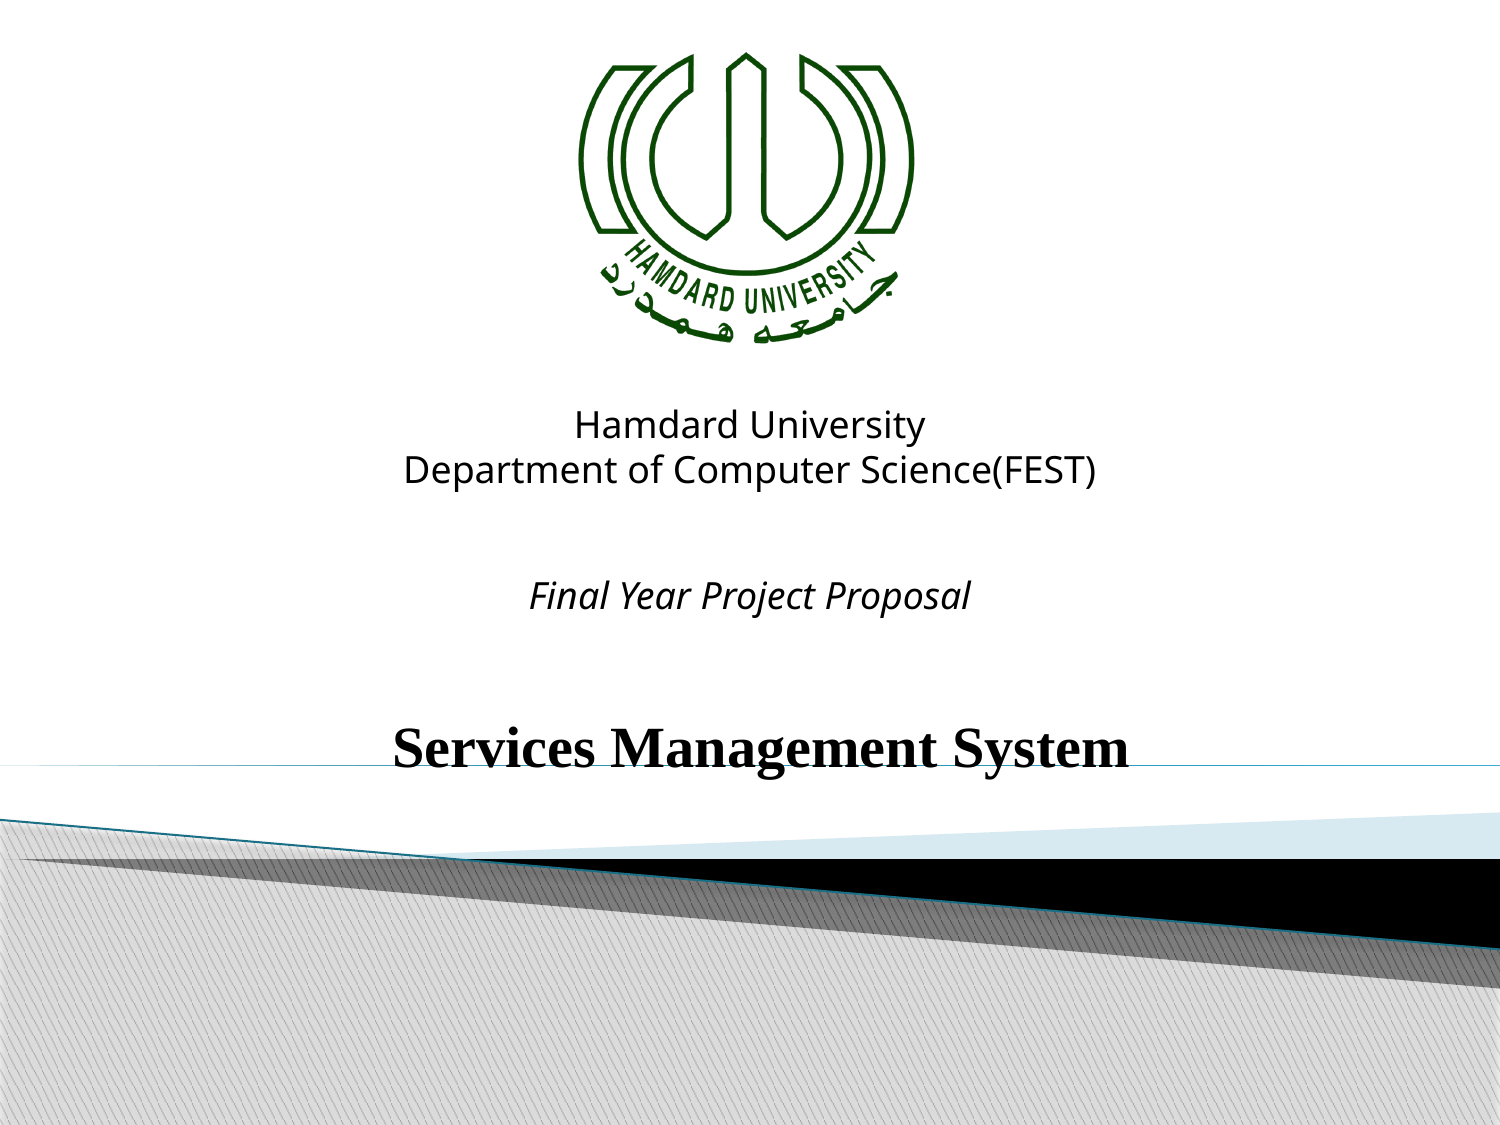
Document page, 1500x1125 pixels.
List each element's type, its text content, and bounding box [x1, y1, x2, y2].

text_box Services Management System [324, 701, 1213, 787]
text_box Final Year Project Proposal [374, 564, 1125, 625]
text_box Hamdard University Department of Computer Science(FEST) [374, 393, 1125, 499]
picture [574, 49, 926, 351]
picture [5, 859, 1500, 989]
